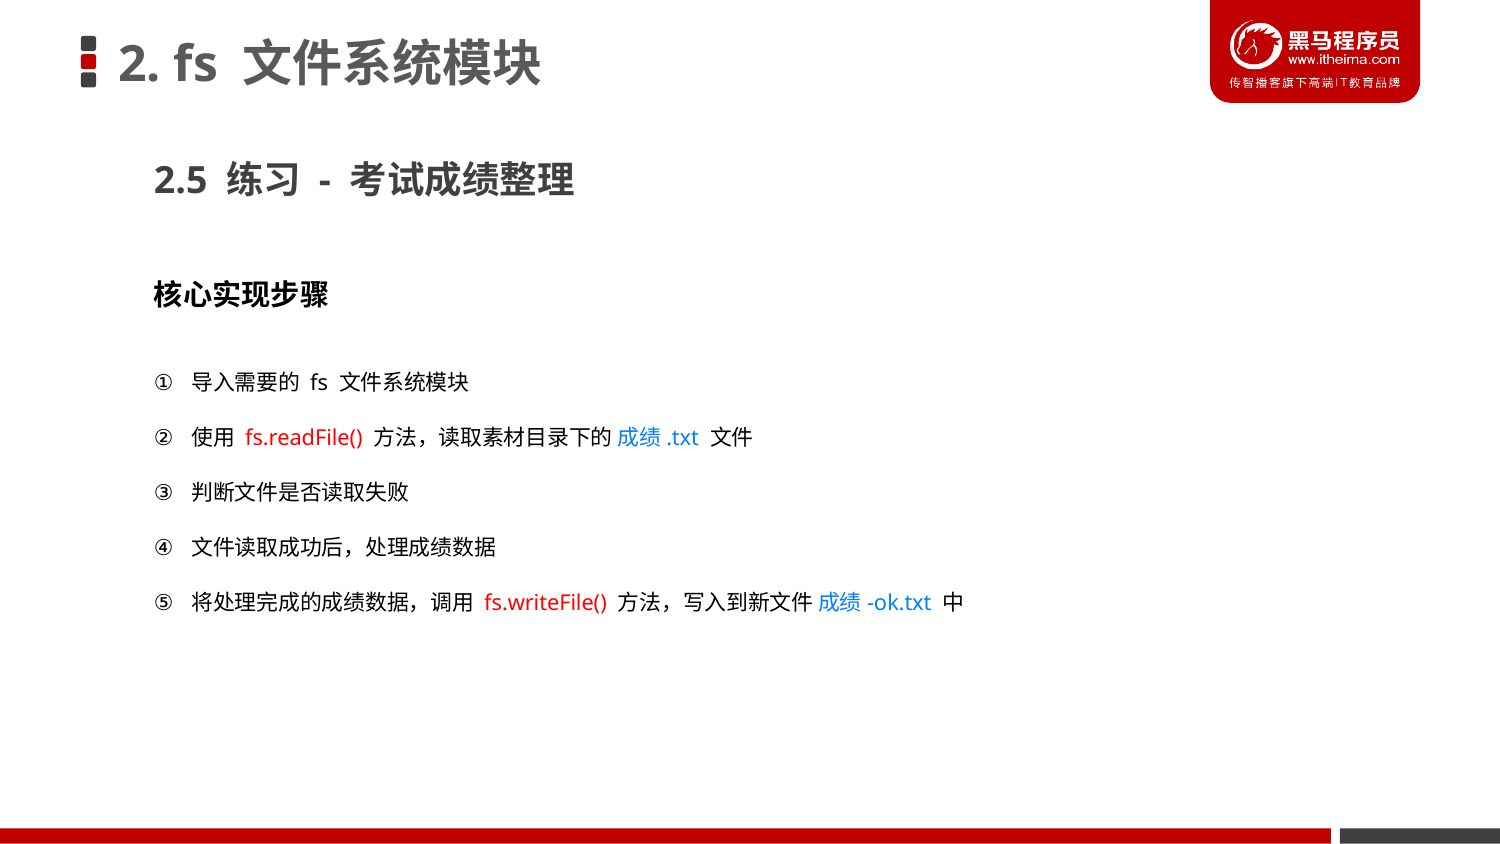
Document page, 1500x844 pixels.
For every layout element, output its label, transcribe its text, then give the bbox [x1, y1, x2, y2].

picture [1211, 11, 1419, 97]
list 2.5 练习 - 考试成绩整理 [139, 153, 1209, 243]
title 2. fs 文件系统模块 [103, 0, 1209, 130]
text_box 核心实现步骤 [139, 273, 1204, 320]
list 导入需要的 fs 文件系统模块 使用 fs.readFile() 方法，读取素材目录下的 成绩.txt 文件 判断文件是否读取失败 文件读取成功后，处理成绩数据 将处理完成的成绩数据，调用 fs.writeFile() 方法，写入到新文件 成绩-ok.txt 中 [139, 348, 1342, 673]
